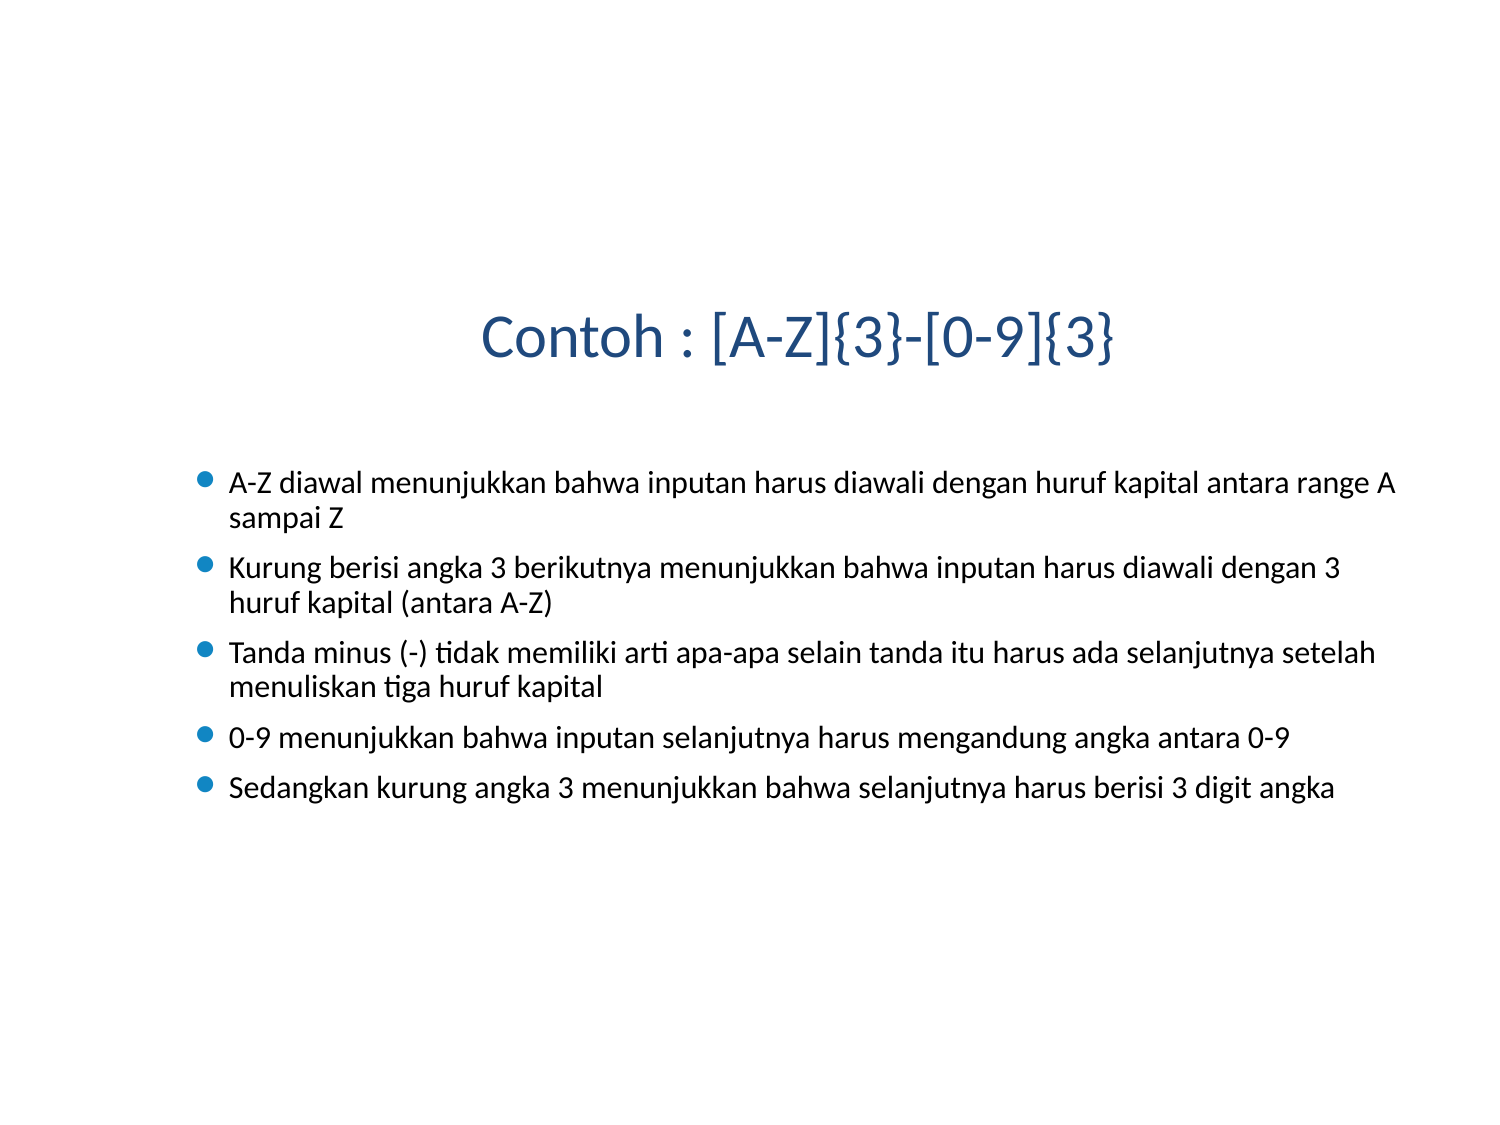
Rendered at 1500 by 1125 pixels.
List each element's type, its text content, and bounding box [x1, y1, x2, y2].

title Contoh : [A-Z]{3}-[0-9]{3} [182, 224, 1416, 441]
list A-Z diawal menunjukkan bahwa inputan harus diawali dengan huruf kapital antara range A sampai Z Kurung berisi angka 3 berikutnya menunjukkan bahwa inputan harus diawali dengan 3 huruf kapital (antara A-Z) Tanda minus (-) tidak memiliki arti apa-apa selain tanda itu harus ada selanjutnya setelah menuliskan tiga huruf kapital 0-9 menunjukkan bahwa inputan selanjutnya harus mengandung angka antara 0-9 Sedangkan kurung angka 3 menunjukkan bahwa selanjutnya harus berisi 3 digit angka [182, 468, 1416, 854]
